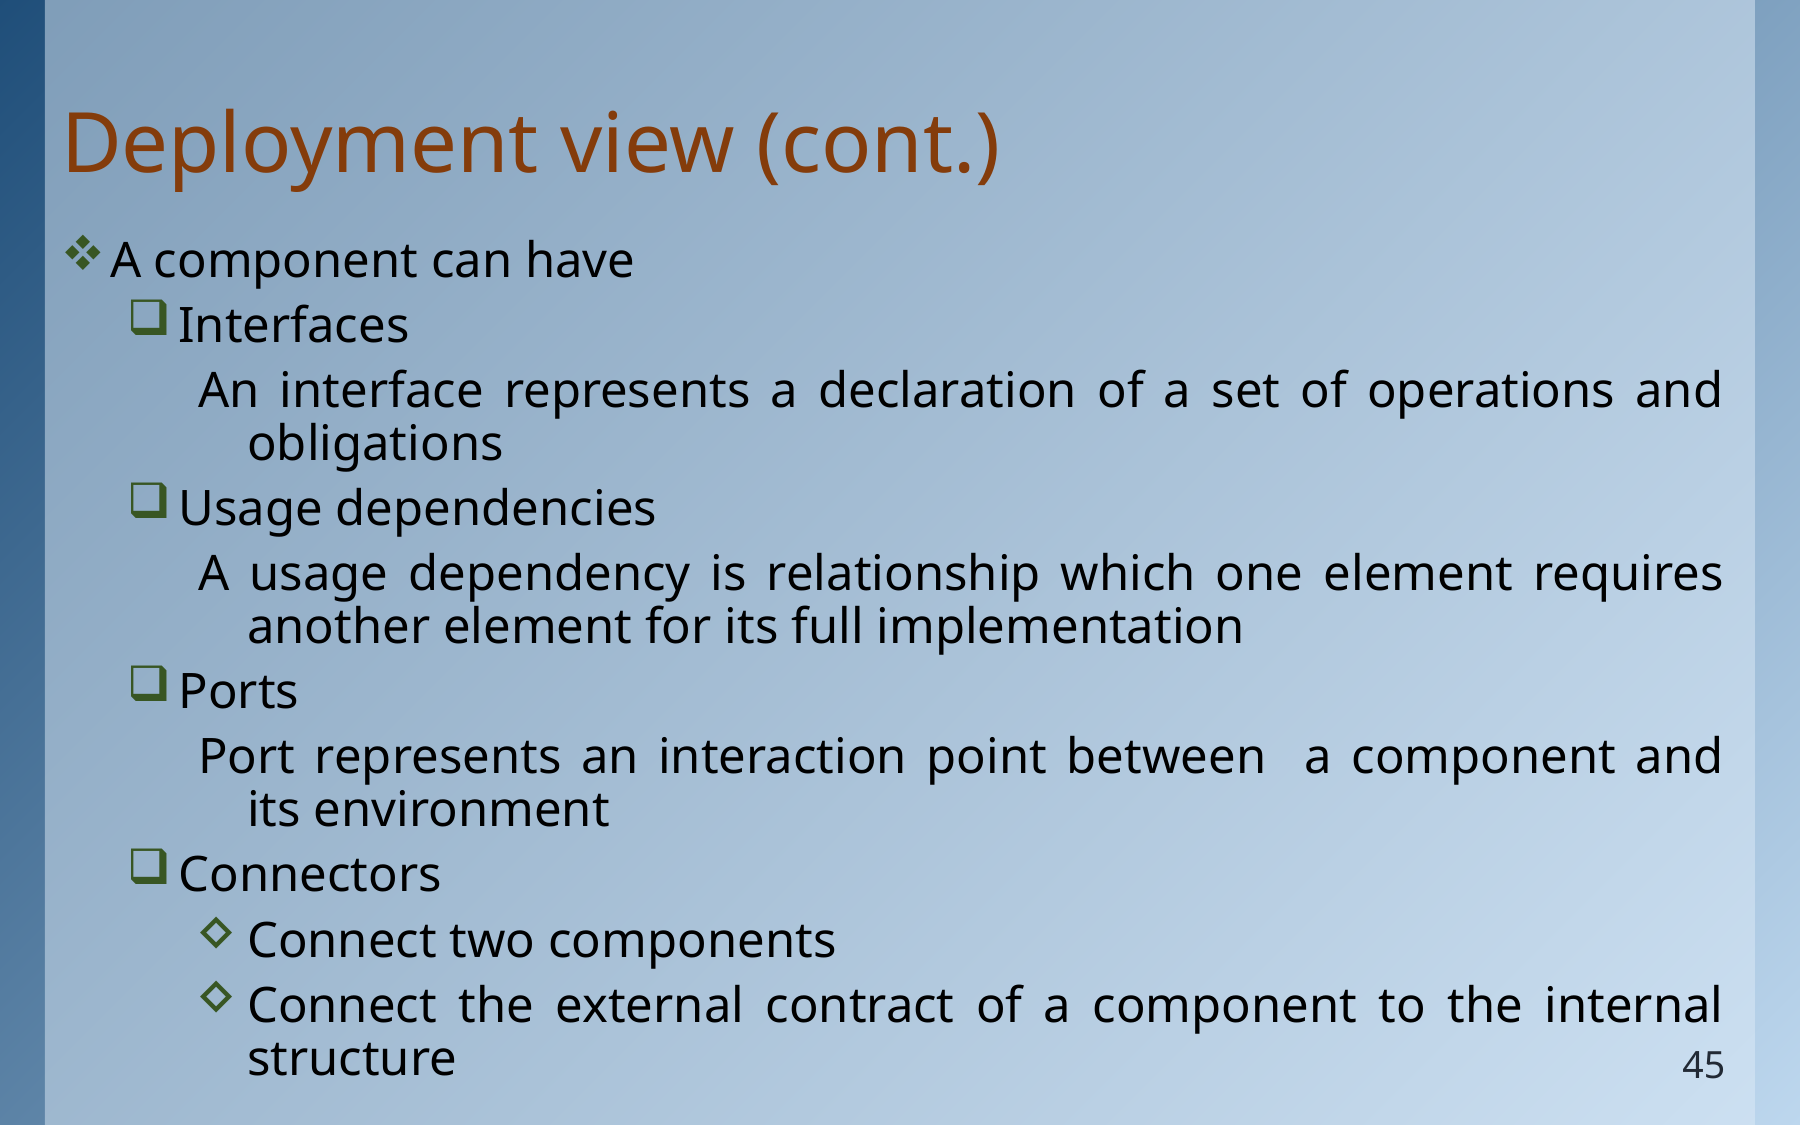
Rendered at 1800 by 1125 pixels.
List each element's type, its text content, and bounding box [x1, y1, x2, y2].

slide_number 45 [1581, 1050, 1746, 1103]
list A component can have Interfaces An interface represents a declaration of a set of operations and obligations Usage dependencies A usage dependency is relationship which one element requires another element for its full implementation Ports Port represents an interaction point between a component and its environment Connectors Connect two components Connect the external contract of a component to the internal structure [40, 224, 1746, 1103]
title Deployment view (cont.) [40, 12, 1746, 200]
